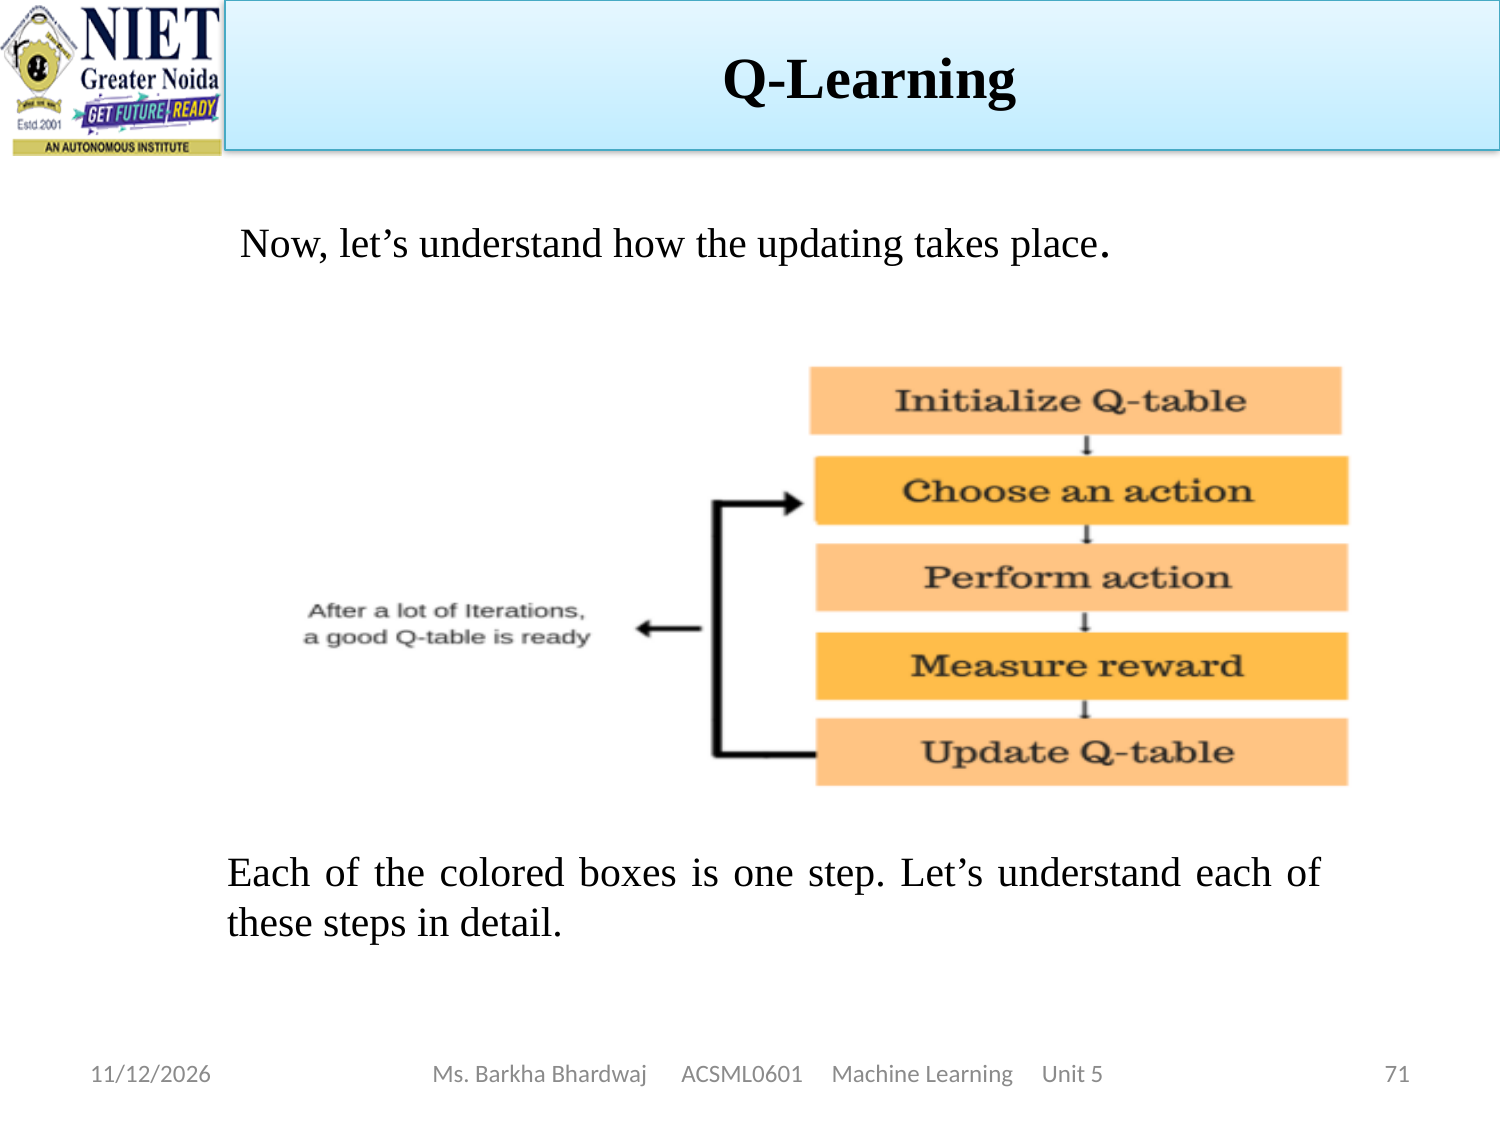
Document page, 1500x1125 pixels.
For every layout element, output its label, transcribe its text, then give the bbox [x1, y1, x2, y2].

picture [0, 5, 223, 157]
text_box Each of the colored boxes is one step. Let’s understand each of these steps in detail. [212, 842, 1338, 953]
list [174, 341, 1388, 834]
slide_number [75, 1042, 300, 1103]
text_box Q-Learning [224, 0, 1500, 151]
footer Ms. Barkha Bhardwaj ACSML0601 Machine Learning Unit 5 [300, 1042, 1238, 1103]
text_box Now, let’s understand how the updating takes place. [225, 199, 1300, 275]
slide_number 71 [1238, 1042, 1425, 1103]
